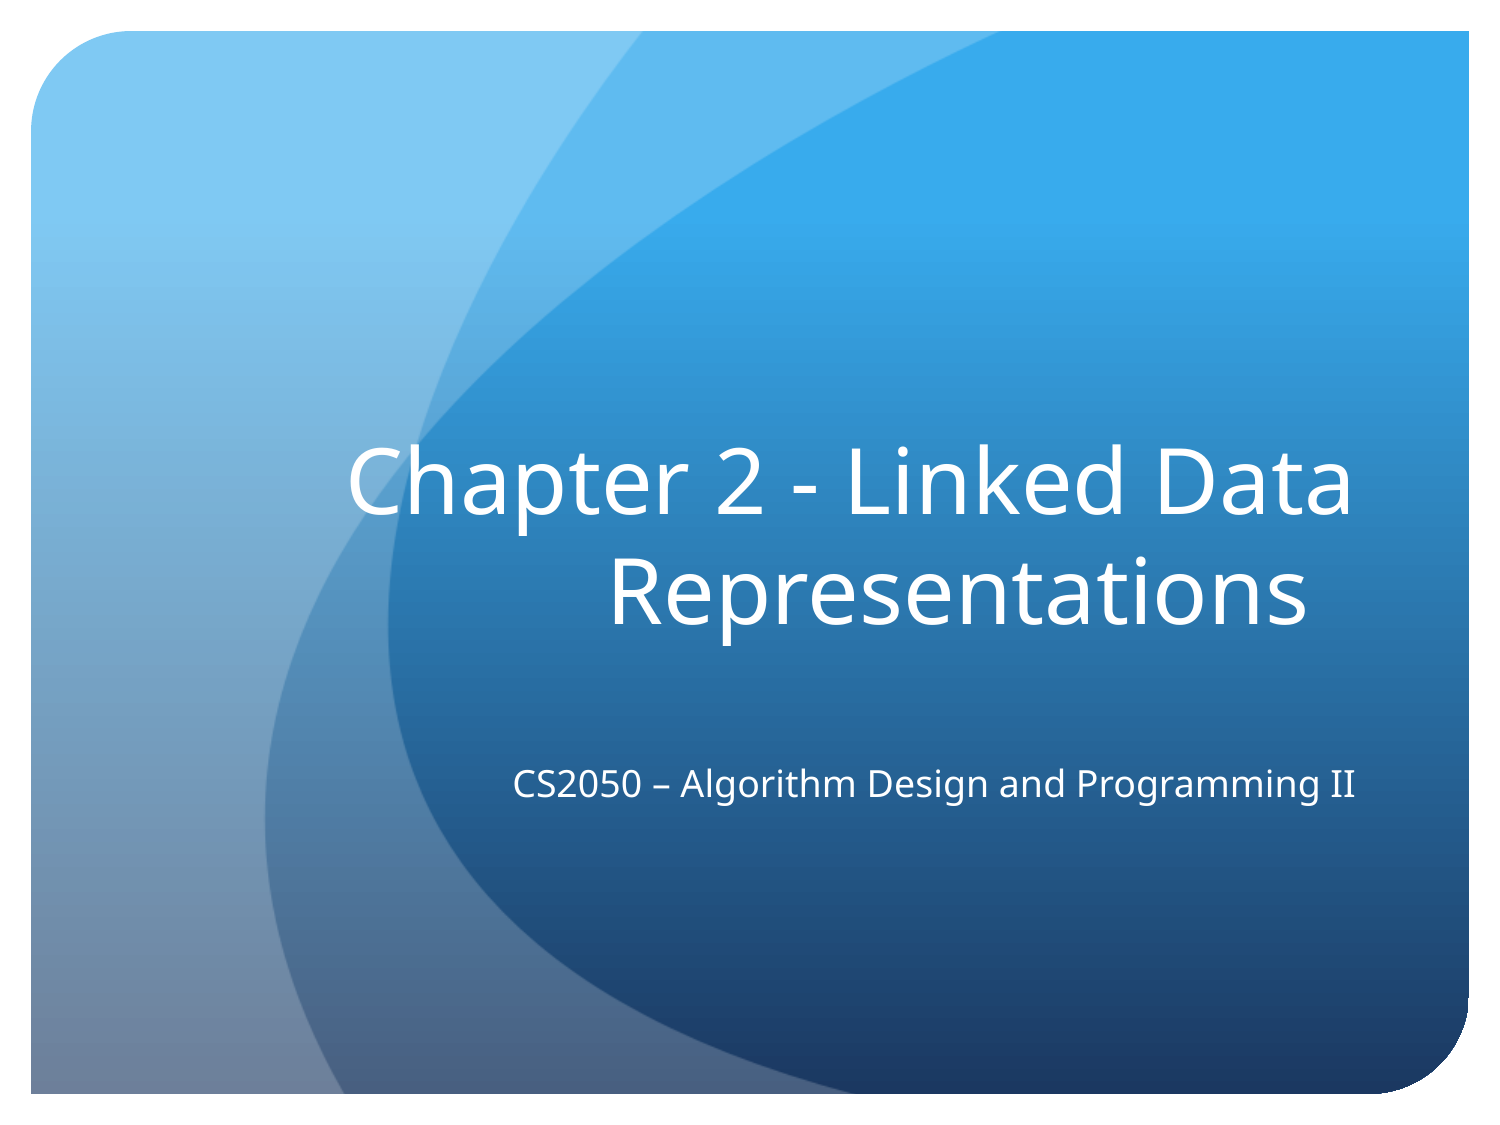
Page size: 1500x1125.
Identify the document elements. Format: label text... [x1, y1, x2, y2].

title Chapter 2 - Linked Data Representations [262, 408, 1372, 650]
picture [25, 30, 1474, 1095]
subtitle CS2050 – Algorithm Design and Programming II [262, 752, 1372, 939]
